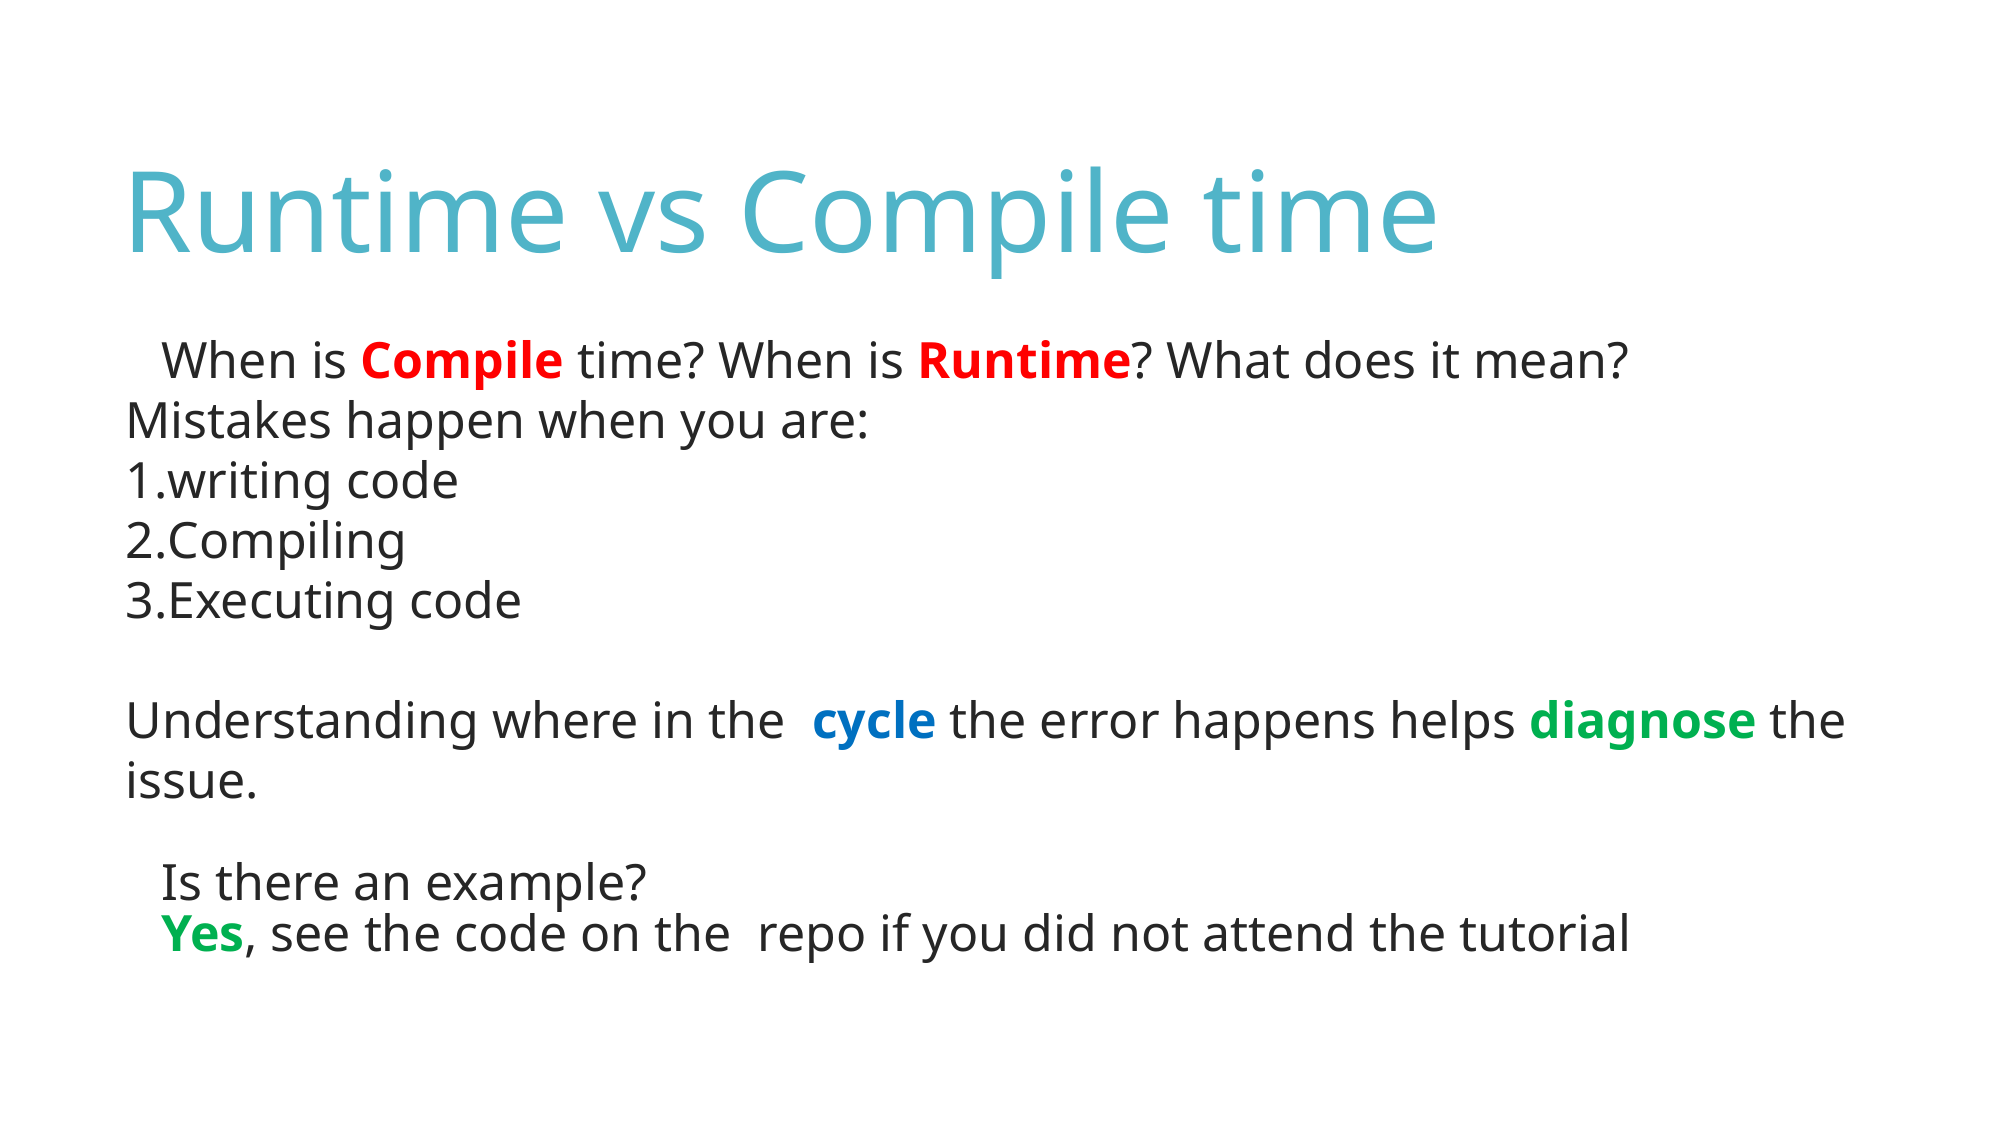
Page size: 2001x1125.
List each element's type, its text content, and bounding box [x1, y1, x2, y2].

text_box When is Compile time? When is Runtime? What does it mean? Mistakes happen when you are: writing code Compiling Executing code Understanding where in the cycle the error happens helps diagnose the issue. Is there an example? Yes, see the code on the repo if you did not attend the tutorial [110, 329, 1875, 948]
text_box Runtime vs Compile time [107, 81, 1875, 354]
